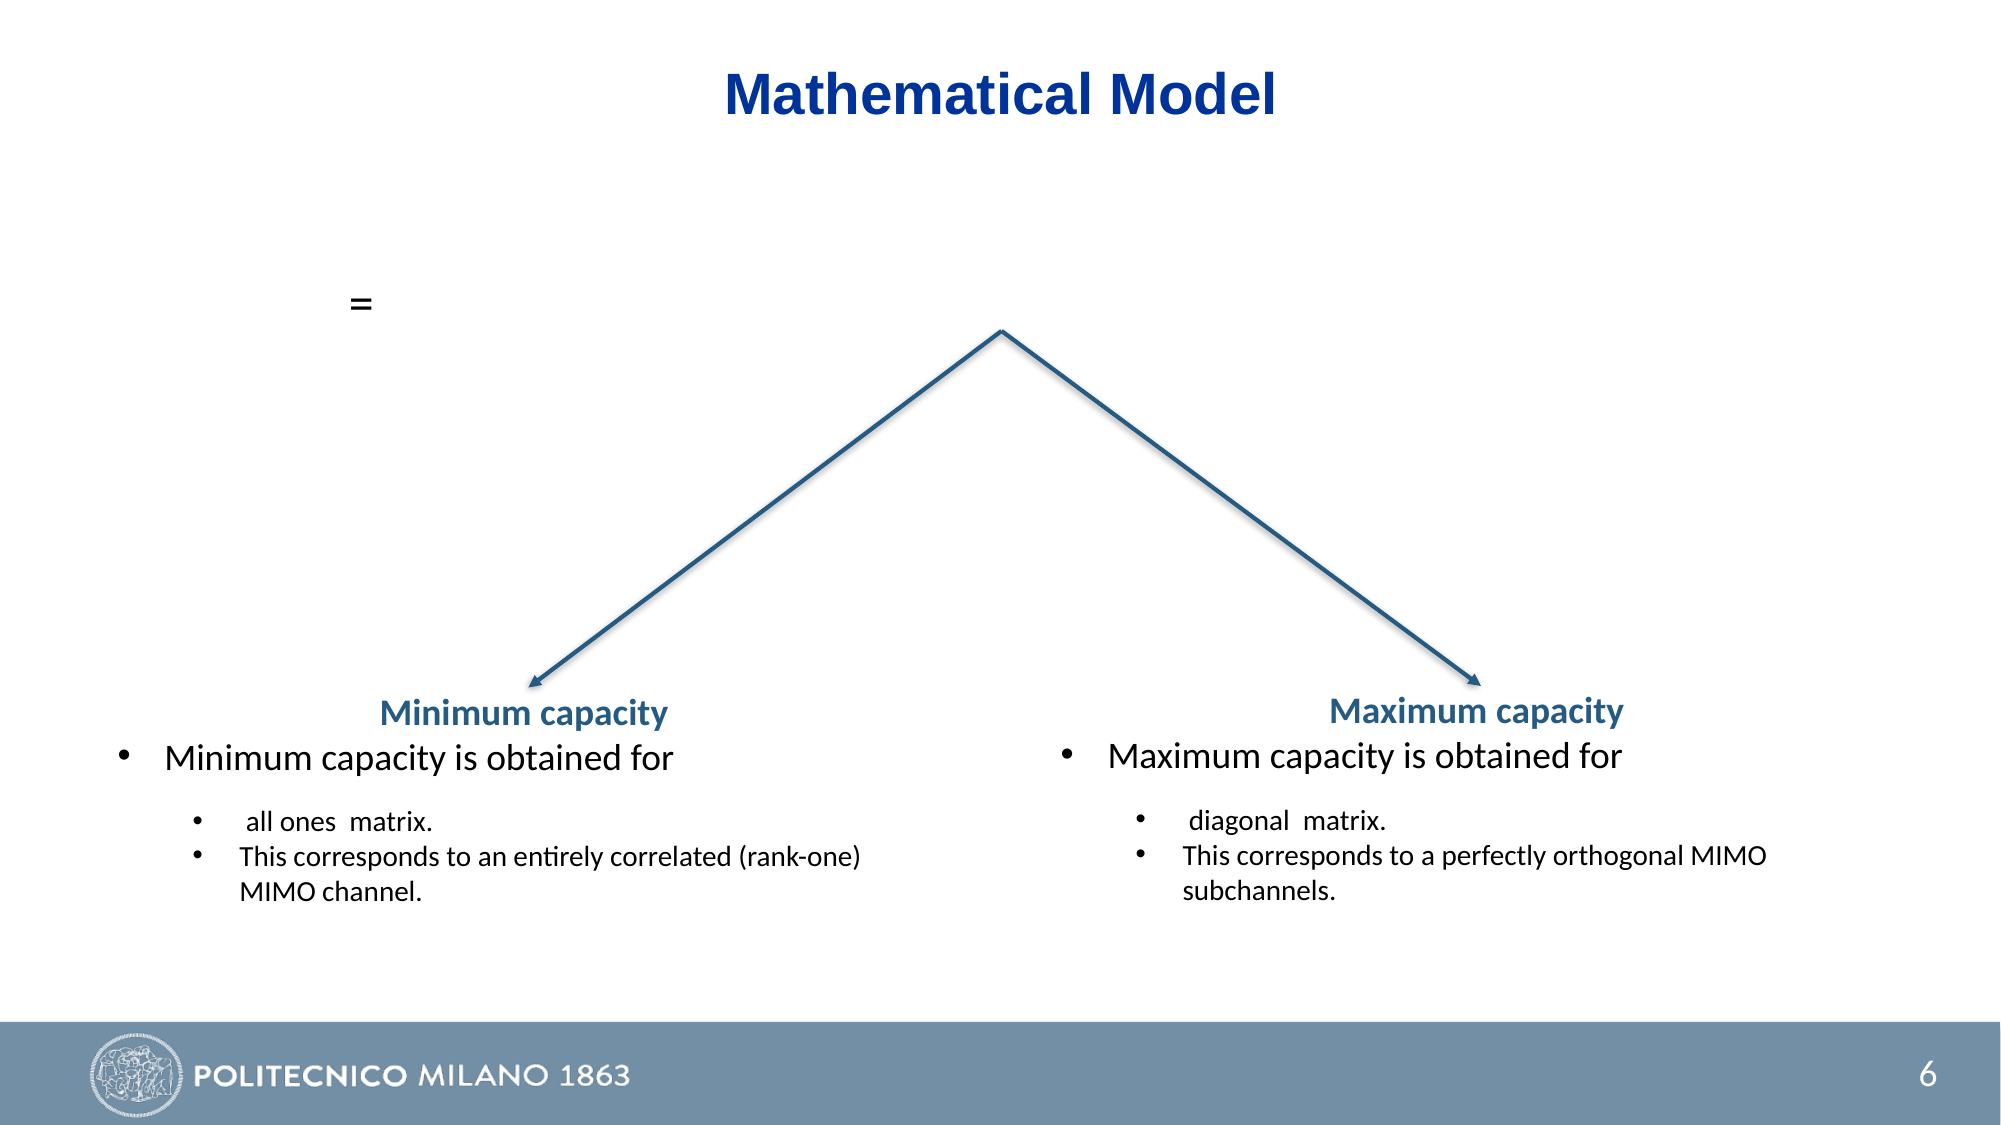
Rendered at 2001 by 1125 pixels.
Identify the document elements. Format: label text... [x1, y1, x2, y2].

text_box 6 [1903, 1041, 1976, 1102]
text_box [528, 493, 1000, 688]
picture [83, 1027, 638, 1122]
title Mathematical Model [63, 22, 1940, 161]
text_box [1001, 493, 1482, 687]
